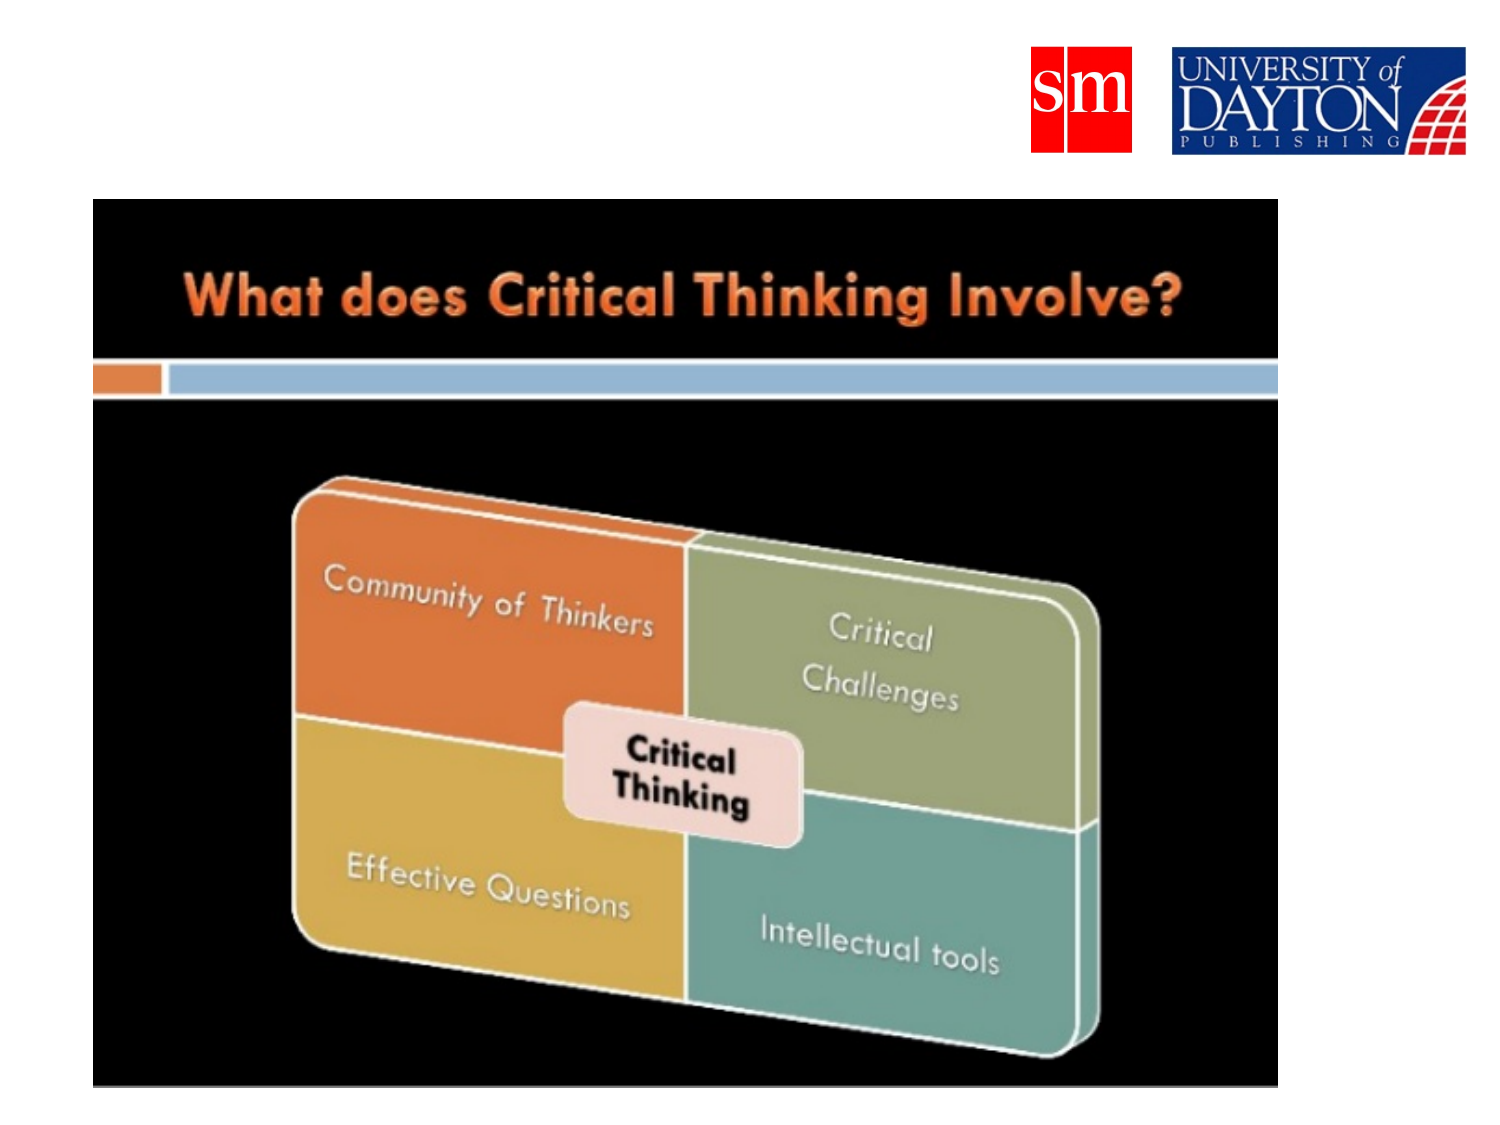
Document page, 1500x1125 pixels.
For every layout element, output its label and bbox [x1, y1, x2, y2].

picture [1171, 46, 1467, 157]
picture [93, 198, 1278, 1089]
picture [1031, 46, 1133, 153]
